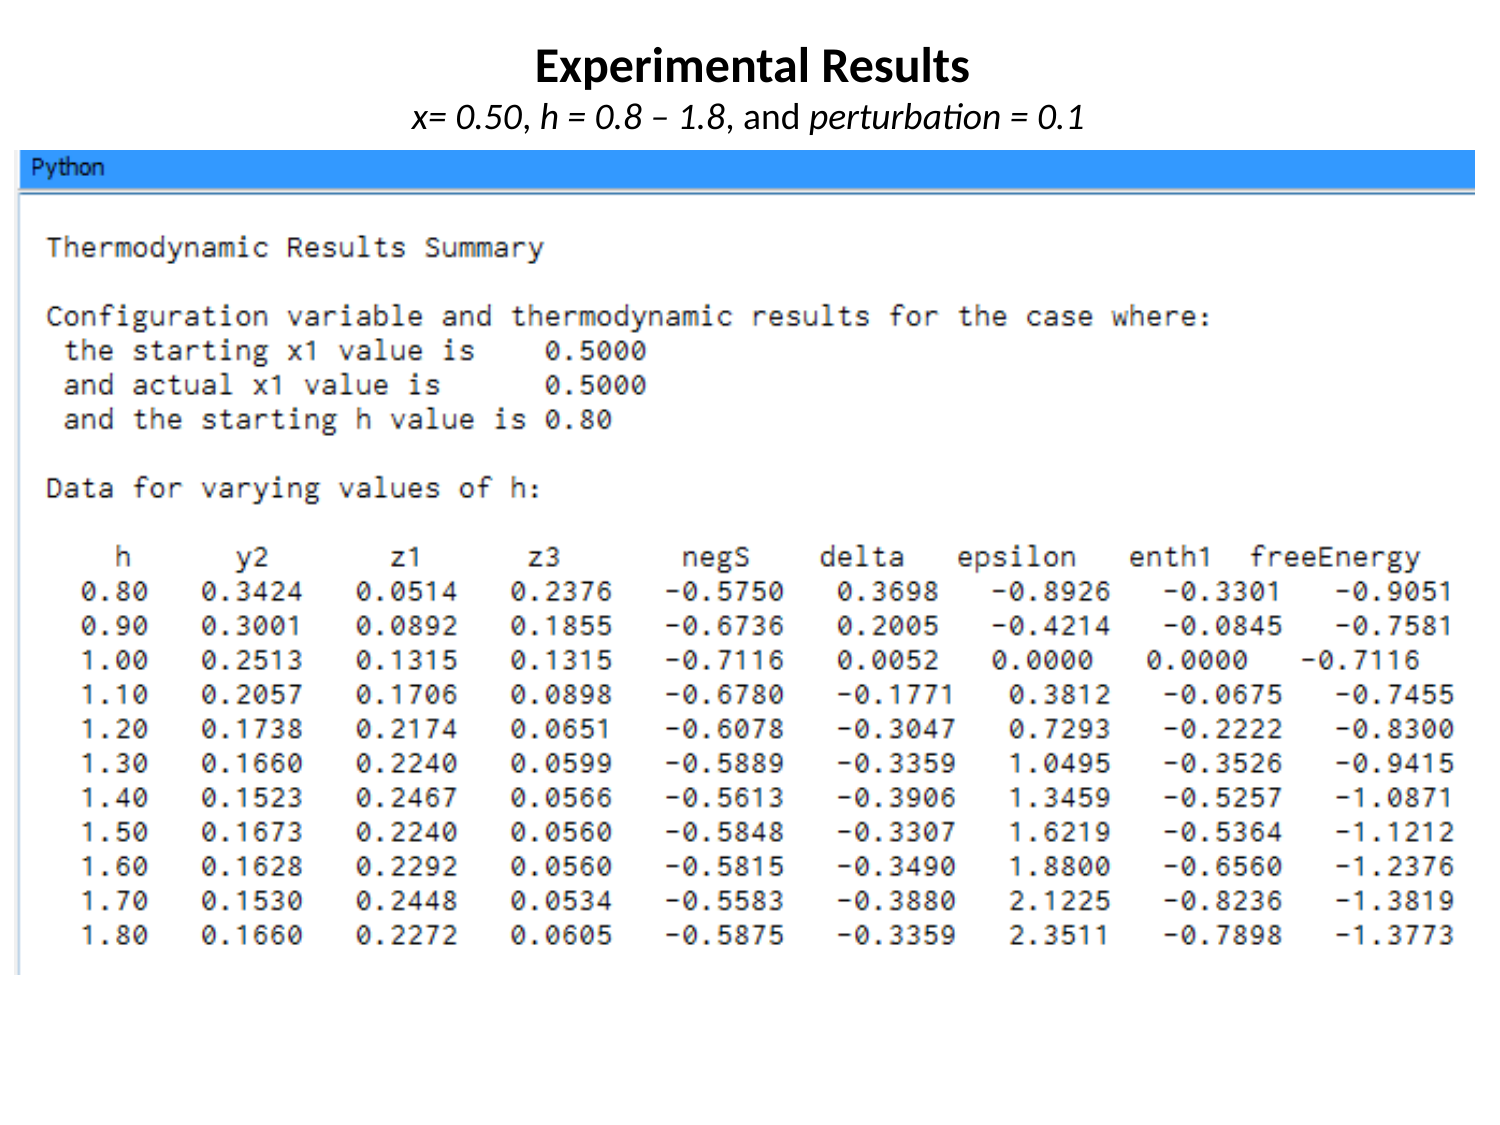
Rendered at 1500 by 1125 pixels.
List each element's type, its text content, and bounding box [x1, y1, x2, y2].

text_box Experimental Results x= 0.50, h = 0.8 – 1.8, and perturbation = 0.1 [397, 24, 1109, 145]
picture [13, 149, 1476, 976]
